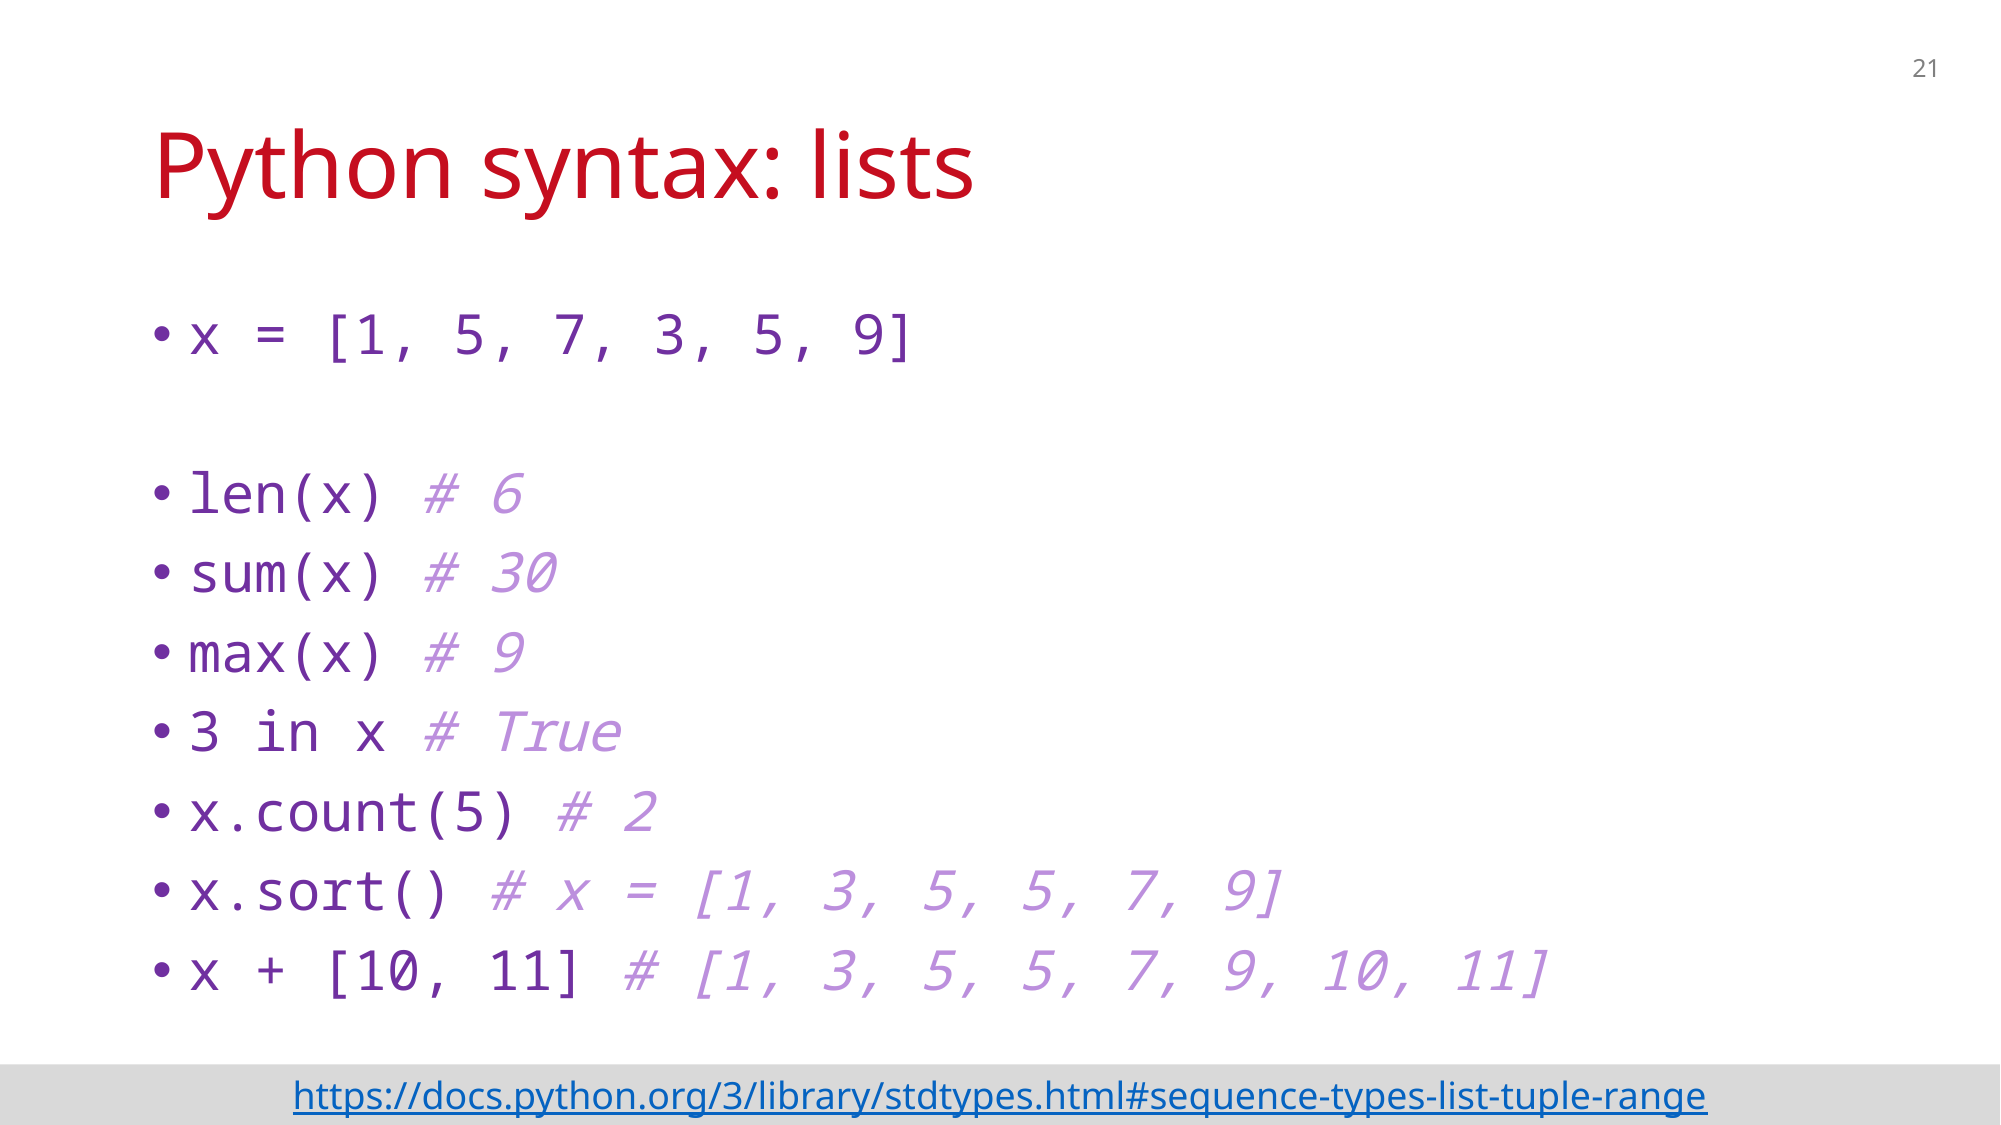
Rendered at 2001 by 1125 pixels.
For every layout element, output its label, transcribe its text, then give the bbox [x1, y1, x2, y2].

text_box https://docs.python.org/3/library/stdtypes.html#sequence-types-list-tuple-range [0, 1064, 2000, 1125]
slide_number 21 [1505, 39, 1956, 100]
list x = [1, 5, 7, 3, 5, 9] len(x) # 6 sum(x) # 30 max(x) # 9 3 in x # True x.count(5) # 2 x.sort() # x = [1, 3, 5, 5, 7, 9] x + [10, 11] # [1, 3, 5, 5, 7, 9, 10, 11] [137, 299, 1863, 1014]
title Python syntax: lists [137, 59, 1863, 278]
